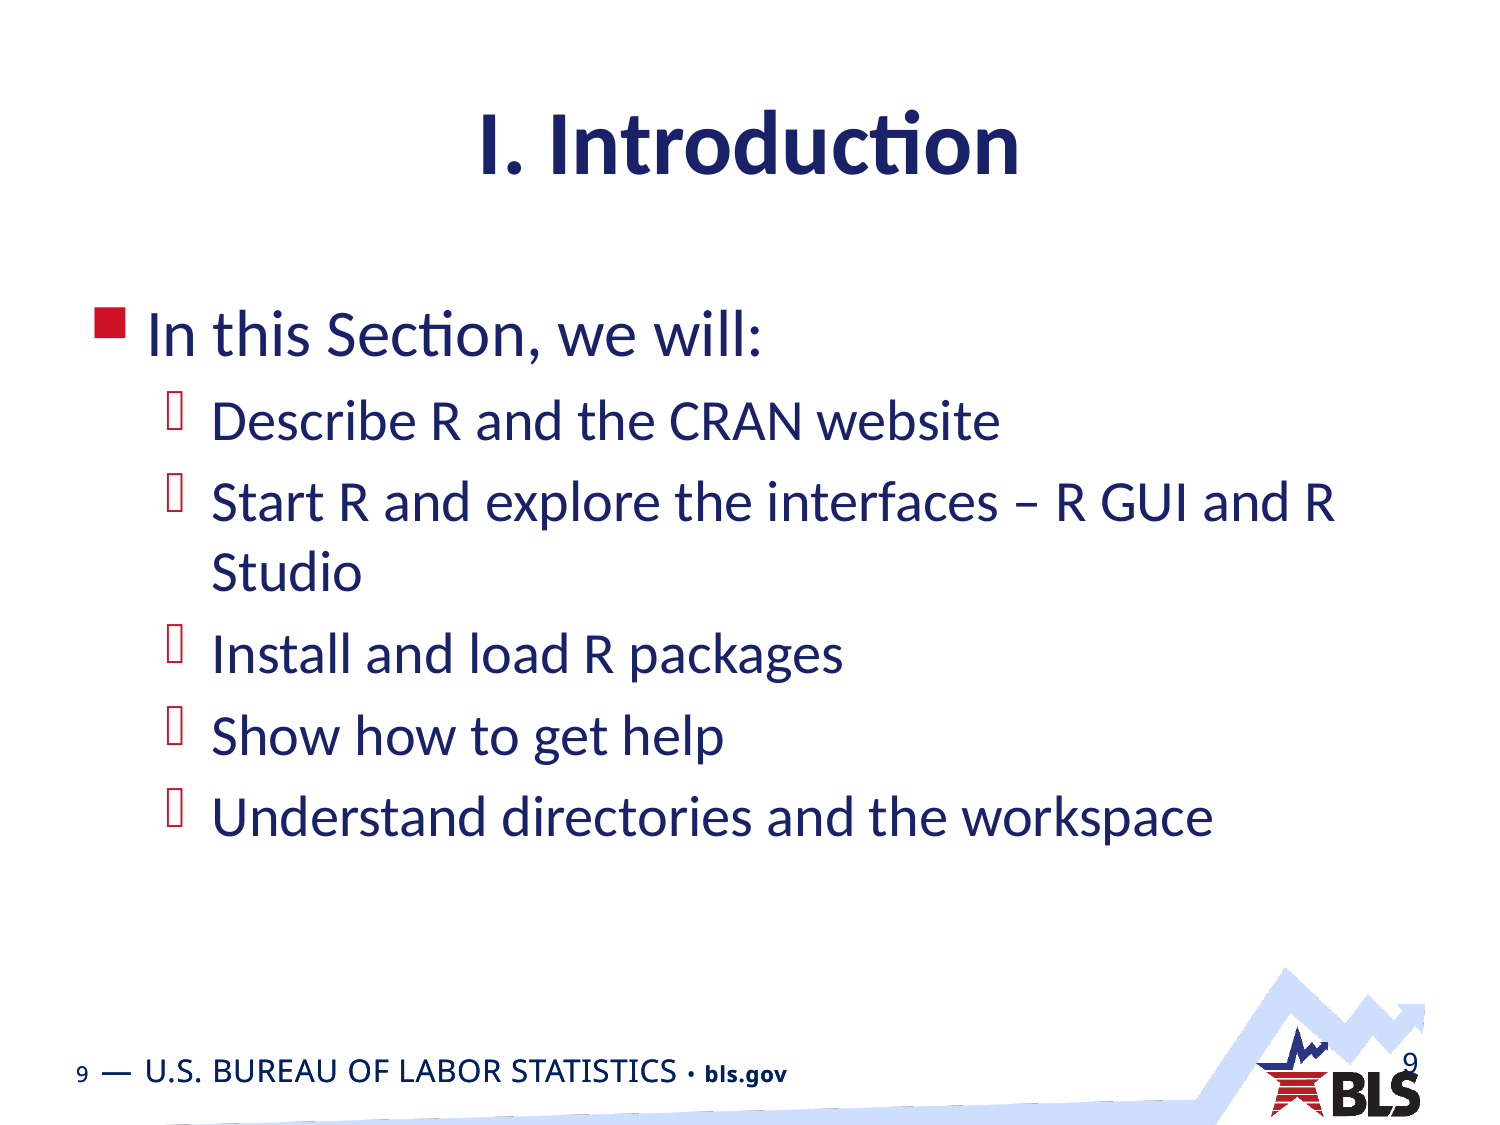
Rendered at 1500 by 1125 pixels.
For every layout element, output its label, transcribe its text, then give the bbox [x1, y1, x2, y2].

title I. Introduction [74, 74, 1426, 208]
slide_number 9 [1387, 1037, 1500, 1098]
list In this Section, we will: Describe R and the CRAN website Start R and explore the interfaces – R GUI and R Studio Install and load R packages Show how to get help Understand directories and the workspace [74, 282, 1426, 938]
picture [40, 967, 1425, 1125]
